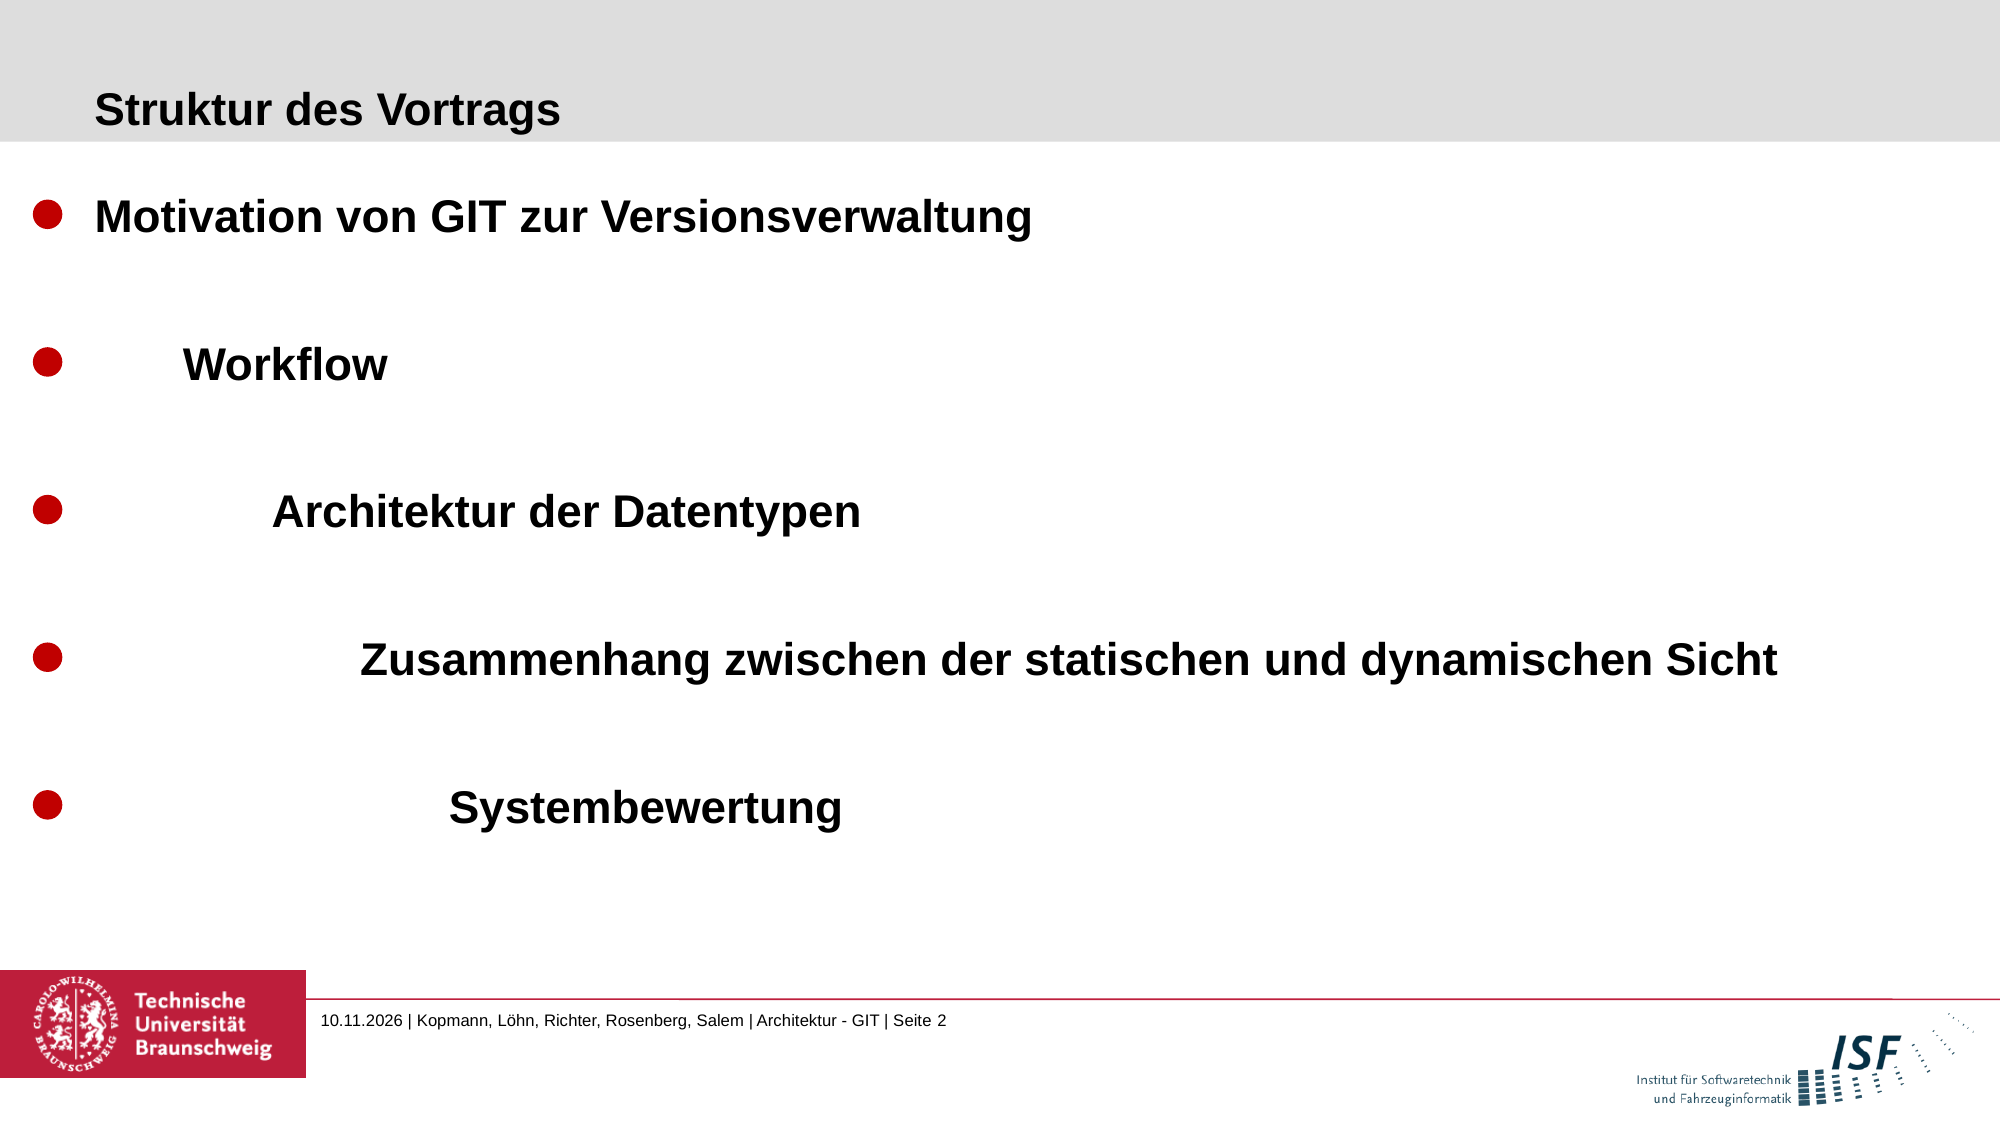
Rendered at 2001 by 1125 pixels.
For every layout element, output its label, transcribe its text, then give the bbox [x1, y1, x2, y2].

picture [1634, 1012, 1974, 1107]
list Motivation von GIT zur Versionsverwaltung [94, 177, 1340, 251]
text_box Systembewertung [448, 768, 1539, 842]
text_box Workflow [183, 325, 1384, 399]
text_box [30, 788, 65, 822]
text_box Zusammenhang zwischen der statischen und dynamischen Sicht [360, 620, 1835, 694]
text_box Architektur der Datentypen [271, 473, 1818, 547]
text_box [30, 197, 65, 232]
text_box [30, 492, 65, 527]
picture [0, 970, 306, 1078]
text_box [30, 640, 65, 675]
text_box [30, 345, 65, 379]
title Struktur des Vortrags [94, 18, 1927, 135]
